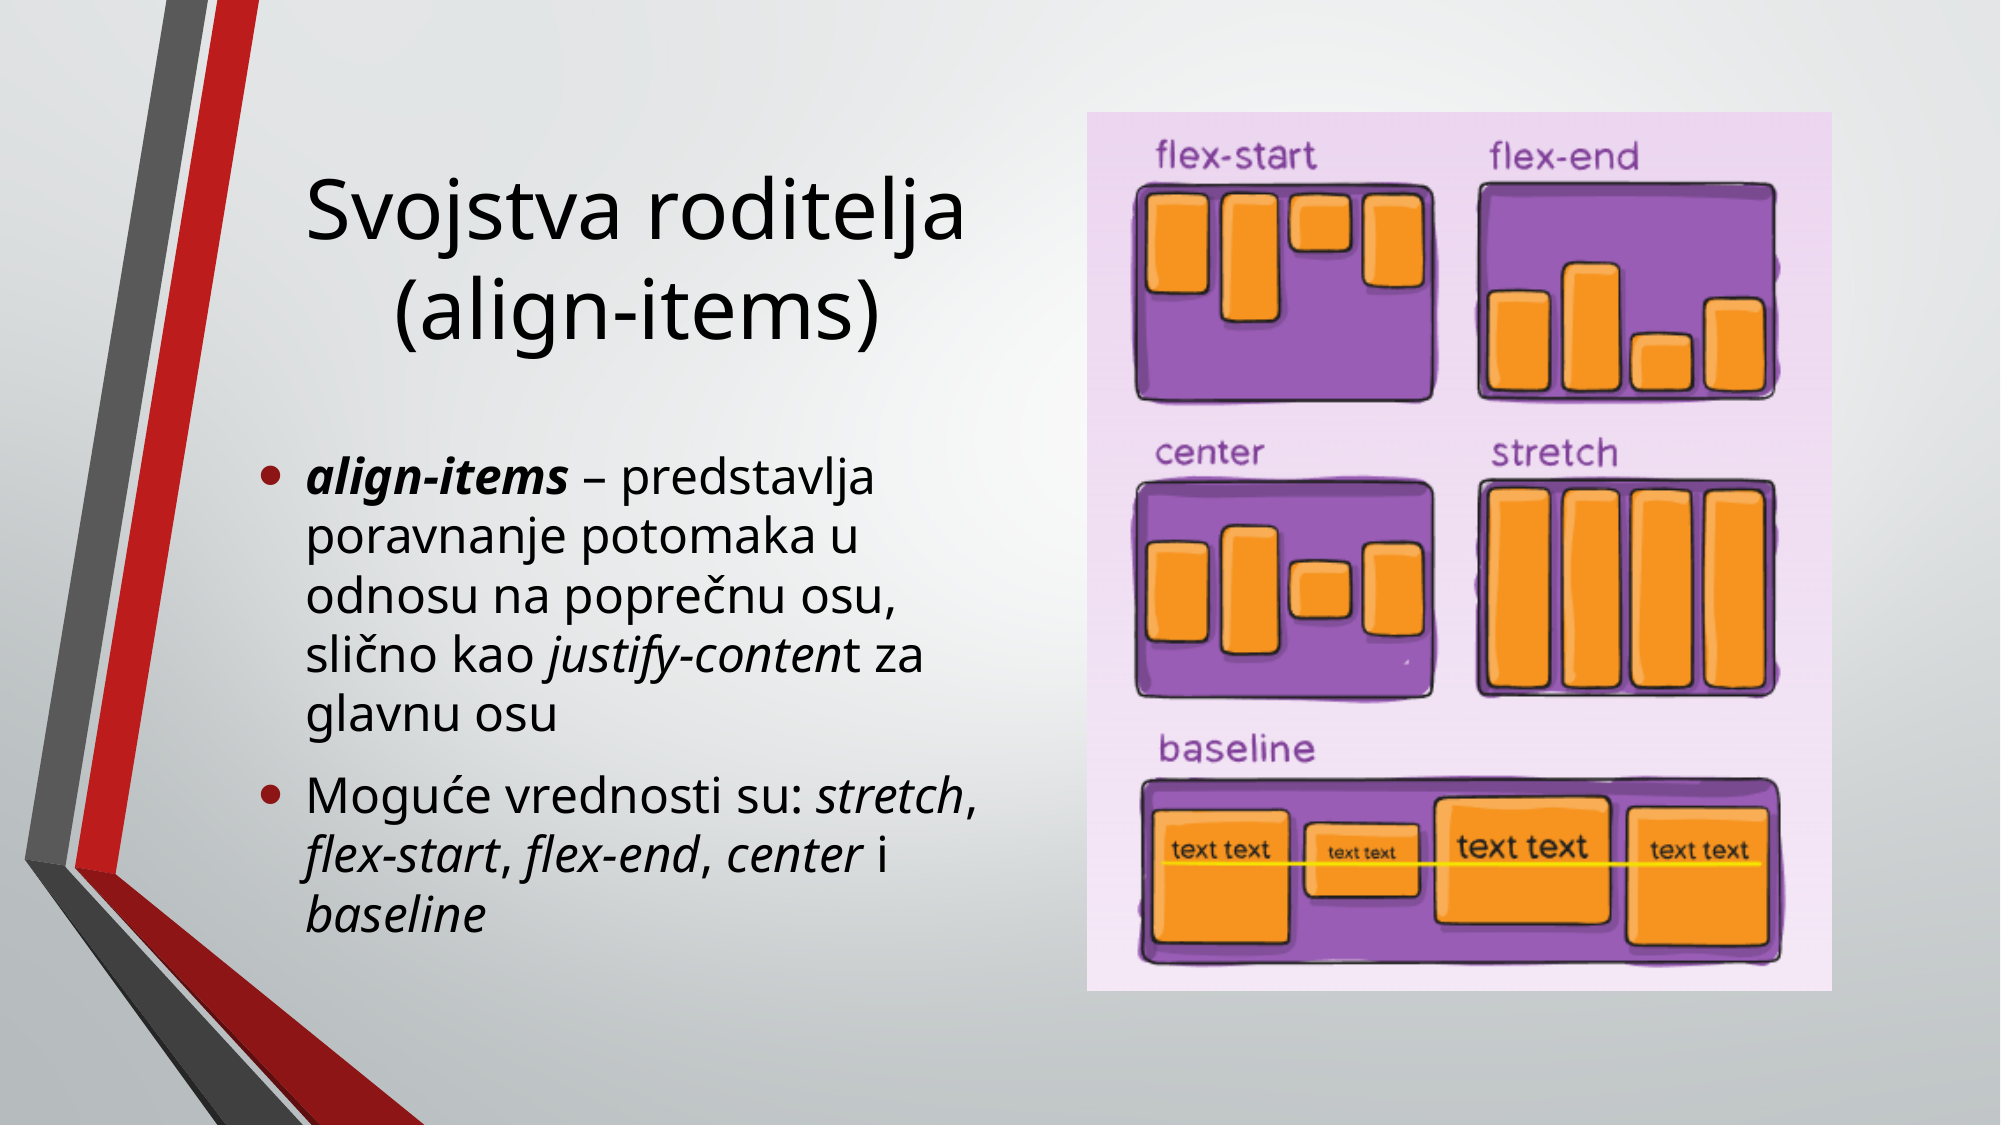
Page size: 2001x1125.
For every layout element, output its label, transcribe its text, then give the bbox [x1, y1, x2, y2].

title Svojstva roditelja (align-items) [243, 112, 1032, 400]
list align-items – predstavlja poravnanje potomaka u odnosu na poprečnu osu, slično kao justify-content za glavnu osu Moguće vrednosti su: stretch, flex-start, flex-end, center i baseline [243, 437, 1005, 950]
picture [1086, 112, 1833, 992]
